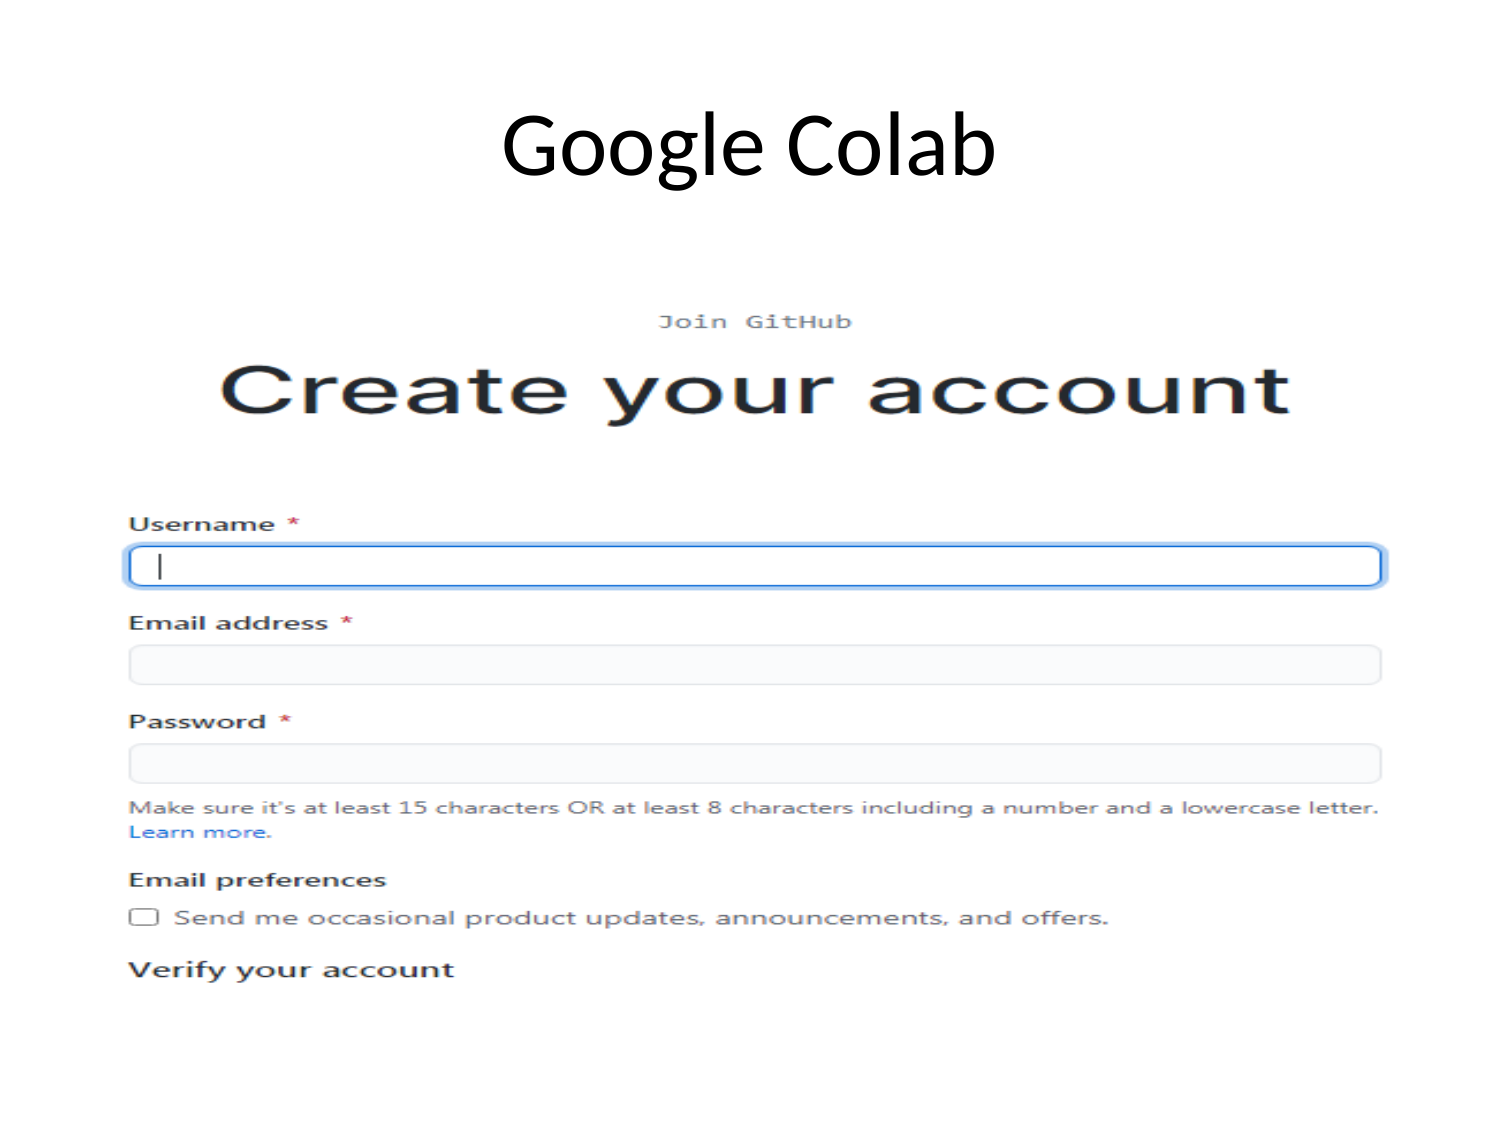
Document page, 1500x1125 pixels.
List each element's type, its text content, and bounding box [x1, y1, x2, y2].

title Google Colab [75, 45, 1425, 233]
picture [88, 266, 1424, 1000]
